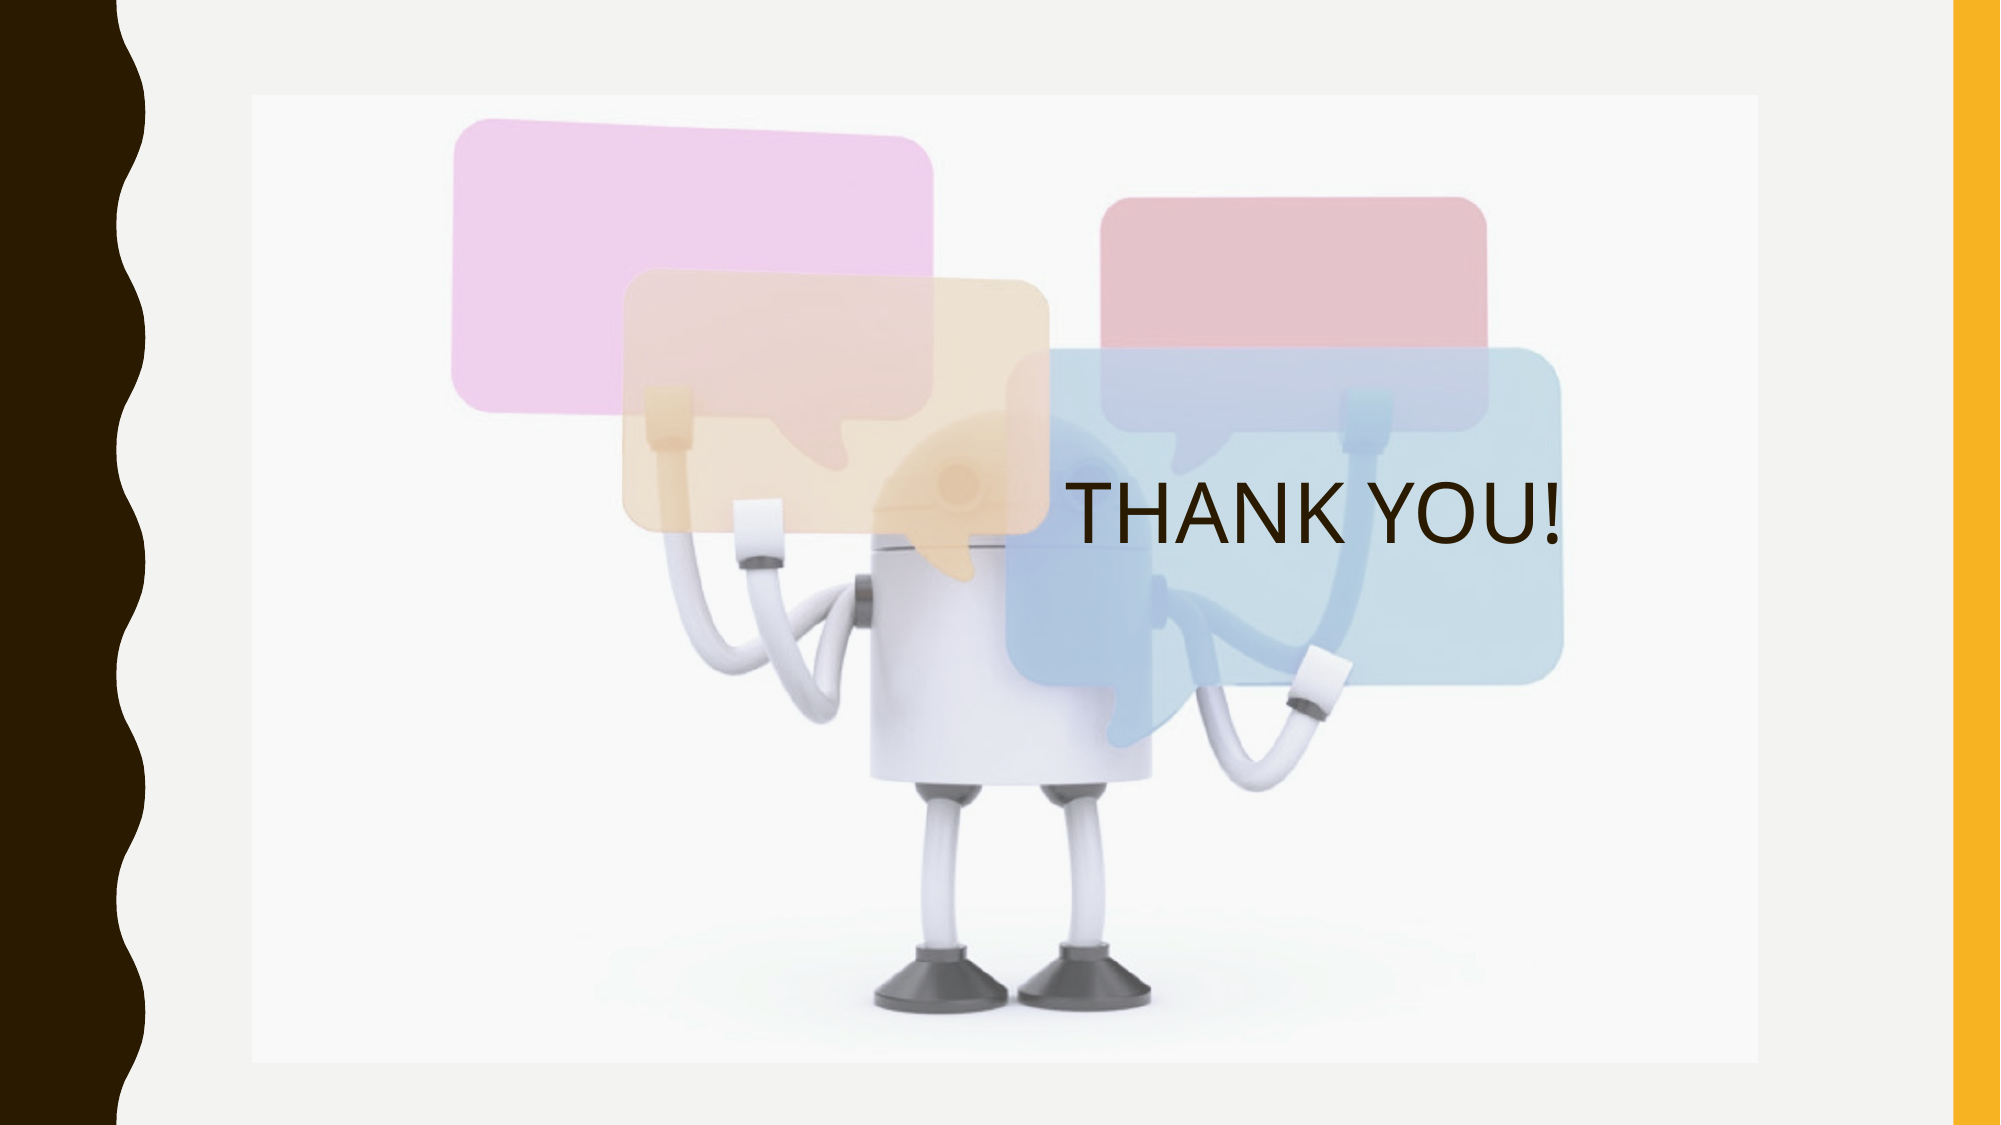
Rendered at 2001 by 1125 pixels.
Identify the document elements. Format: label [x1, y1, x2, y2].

picture [252, 95, 1758, 1063]
